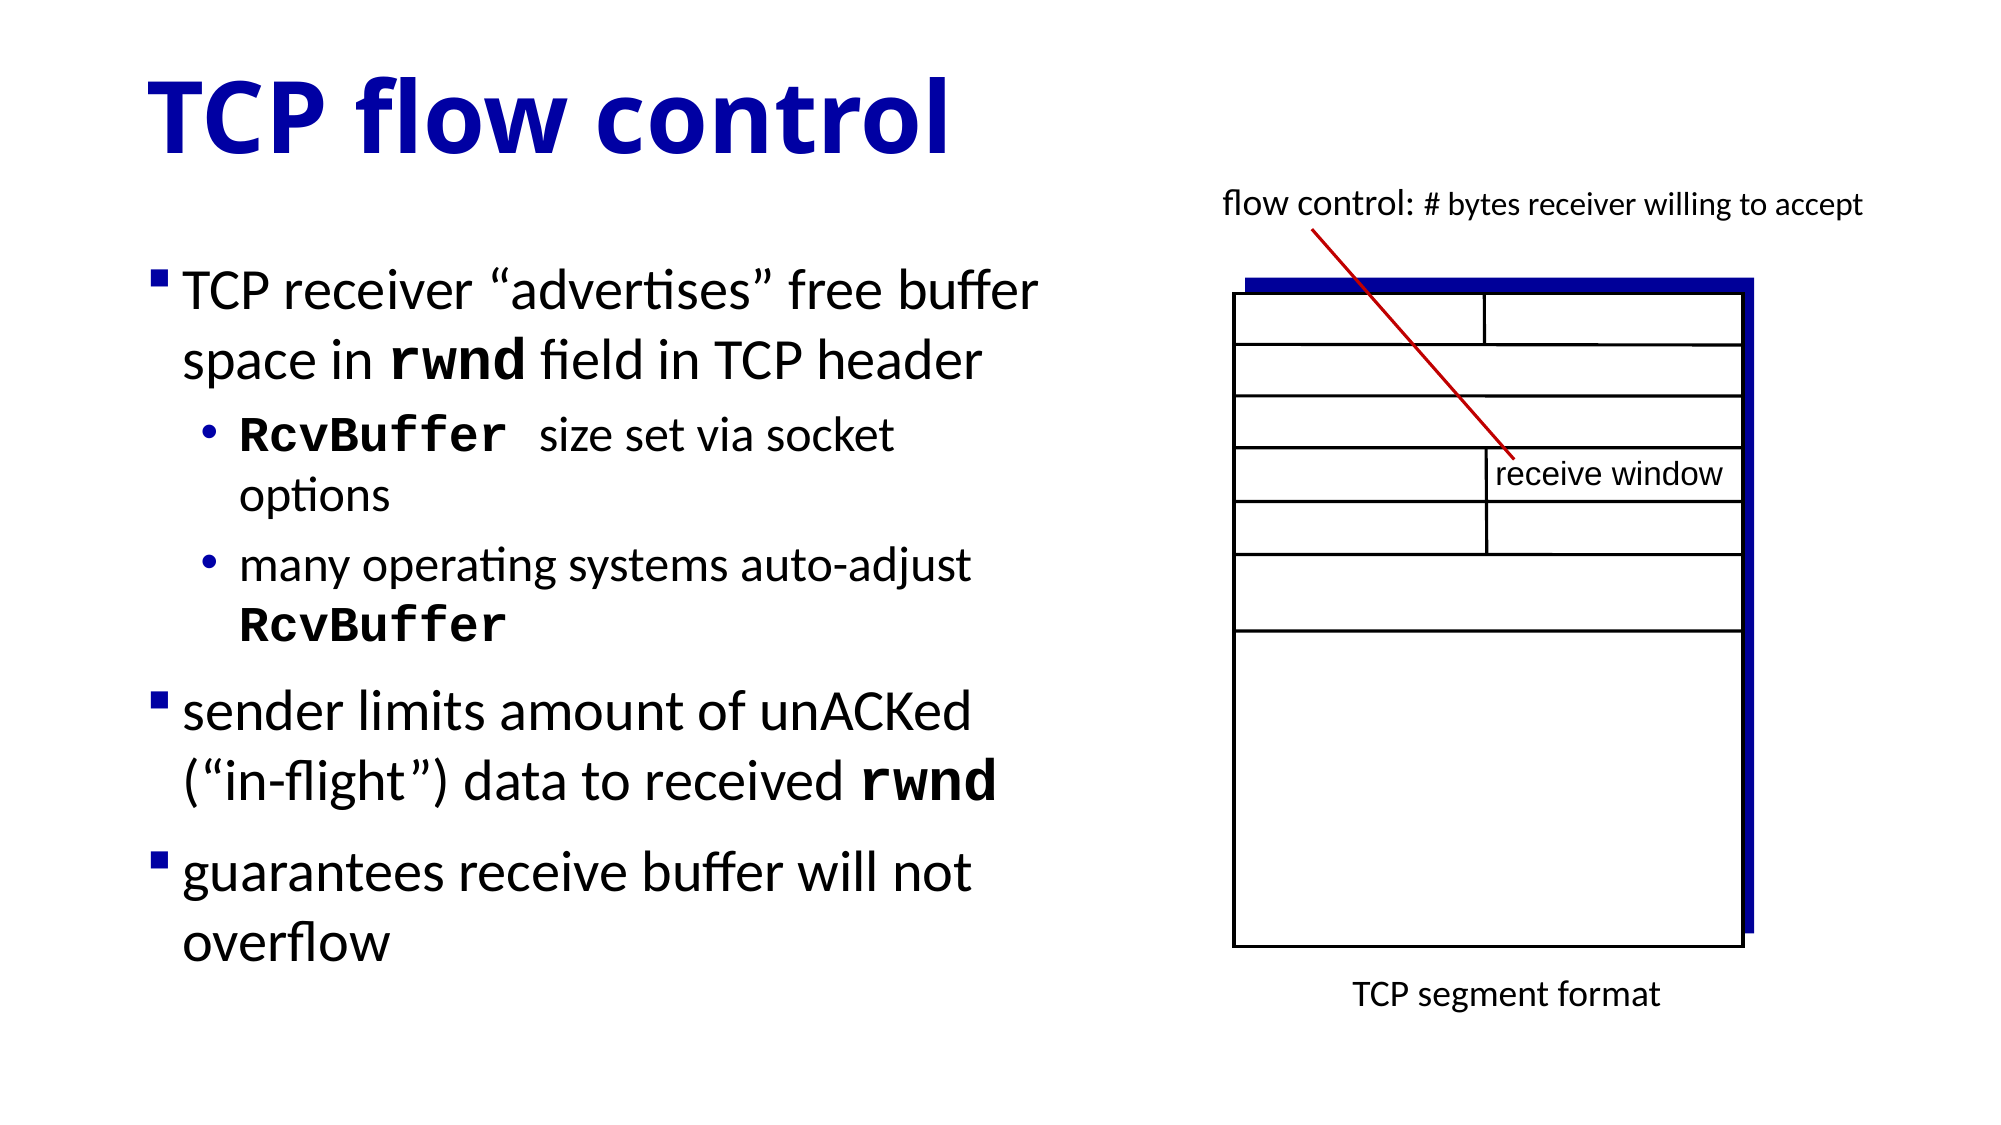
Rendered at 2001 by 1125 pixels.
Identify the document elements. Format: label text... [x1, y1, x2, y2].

text_box TCP receiver “advertises” free buffer space in rwnd field in TCP header RcvBuffer size set via socket options many operating systems auto-adjust RcvBuffer sender limits amount of unACKed (“in-flight”) data to received rwnd guarantees receive buffer will not overflow [109, 243, 1066, 1049]
title TCP flow control [131, 47, 2000, 195]
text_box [1207, 175, 1922, 1023]
